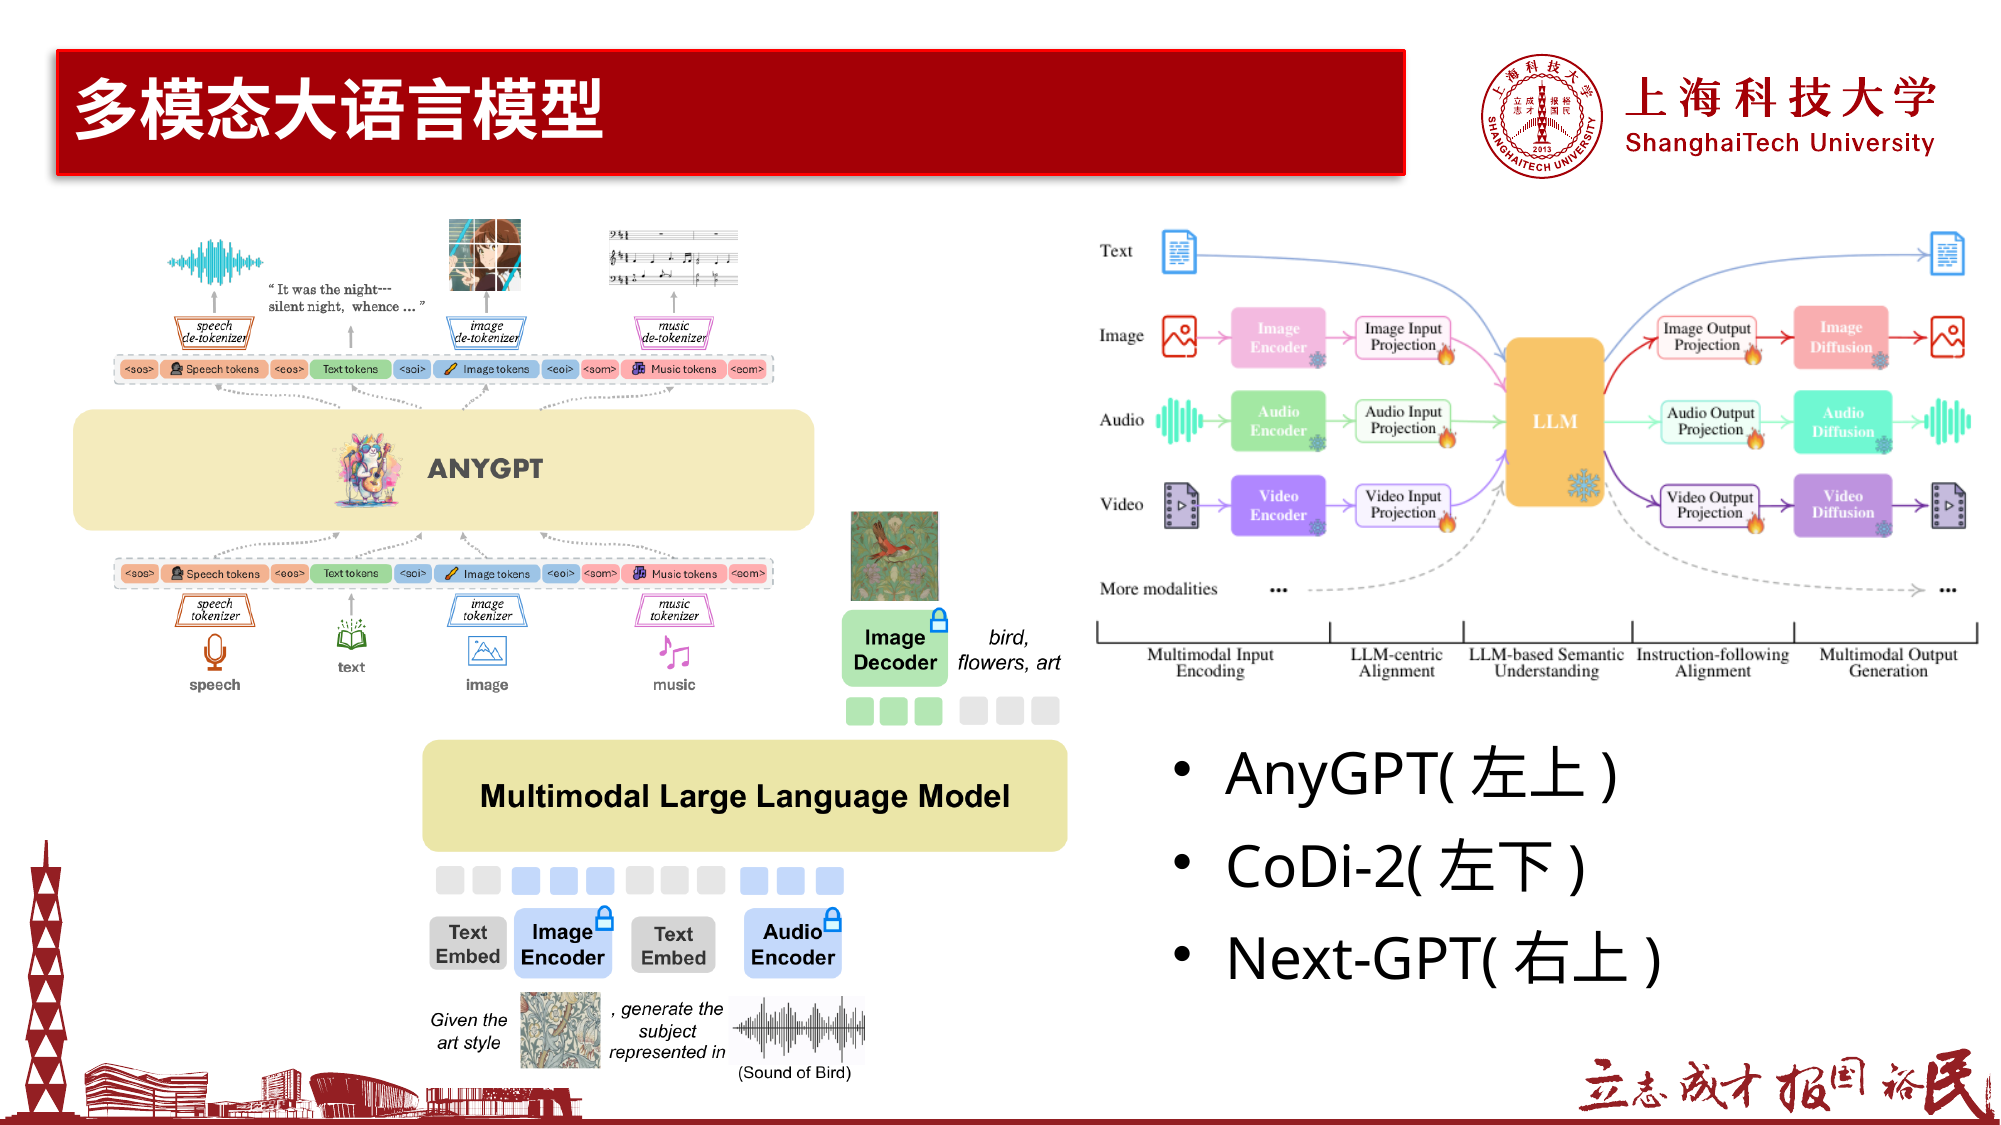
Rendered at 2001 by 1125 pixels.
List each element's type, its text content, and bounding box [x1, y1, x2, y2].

picture [56, 204, 2000, 1088]
text_box AnyGPT(左上) CoDi-2(左下) Next-GPT(右上) [1139, 737, 1966, 1067]
title 多模态大语言模型 [57, 50, 1405, 175]
